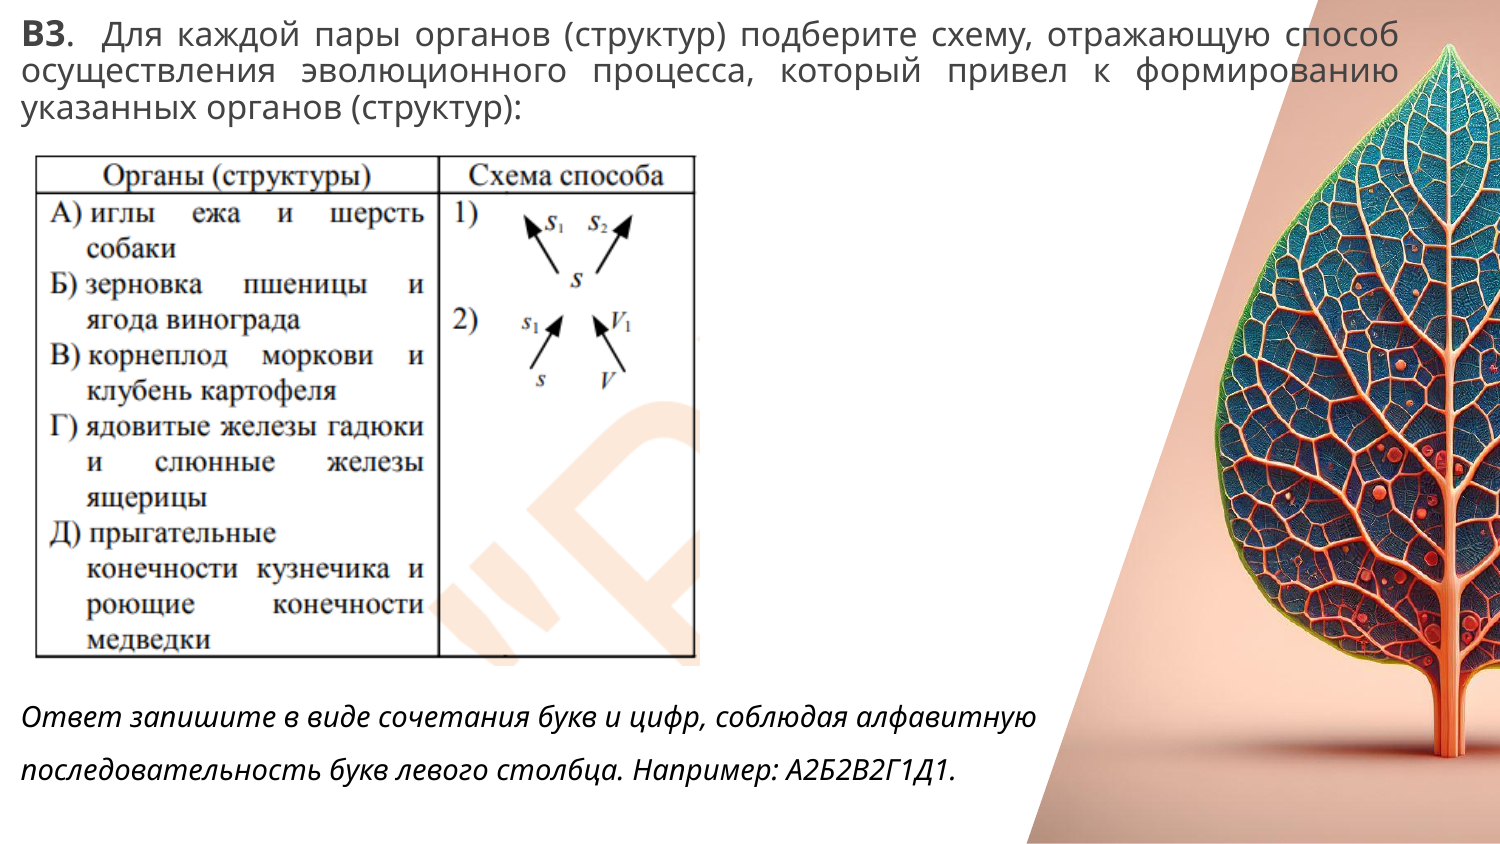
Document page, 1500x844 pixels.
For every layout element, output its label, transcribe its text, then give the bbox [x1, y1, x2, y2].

picture [30, 145, 700, 667]
picture [1026, 0, 1500, 844]
text_box Ответ запишите в виде сочетания букв и цифр, соблюдая алфавитную последовательность букв левого столбца. Например: А2Б2В2Г1Д1. [5, 665, 1021, 827]
list B3. Для каждой пары органов (структур) подберите схему, отражающую способ осуществления эволюционного процесса, который привел к формированию указанных органов (структур): [5, 0, 1024, 146]
